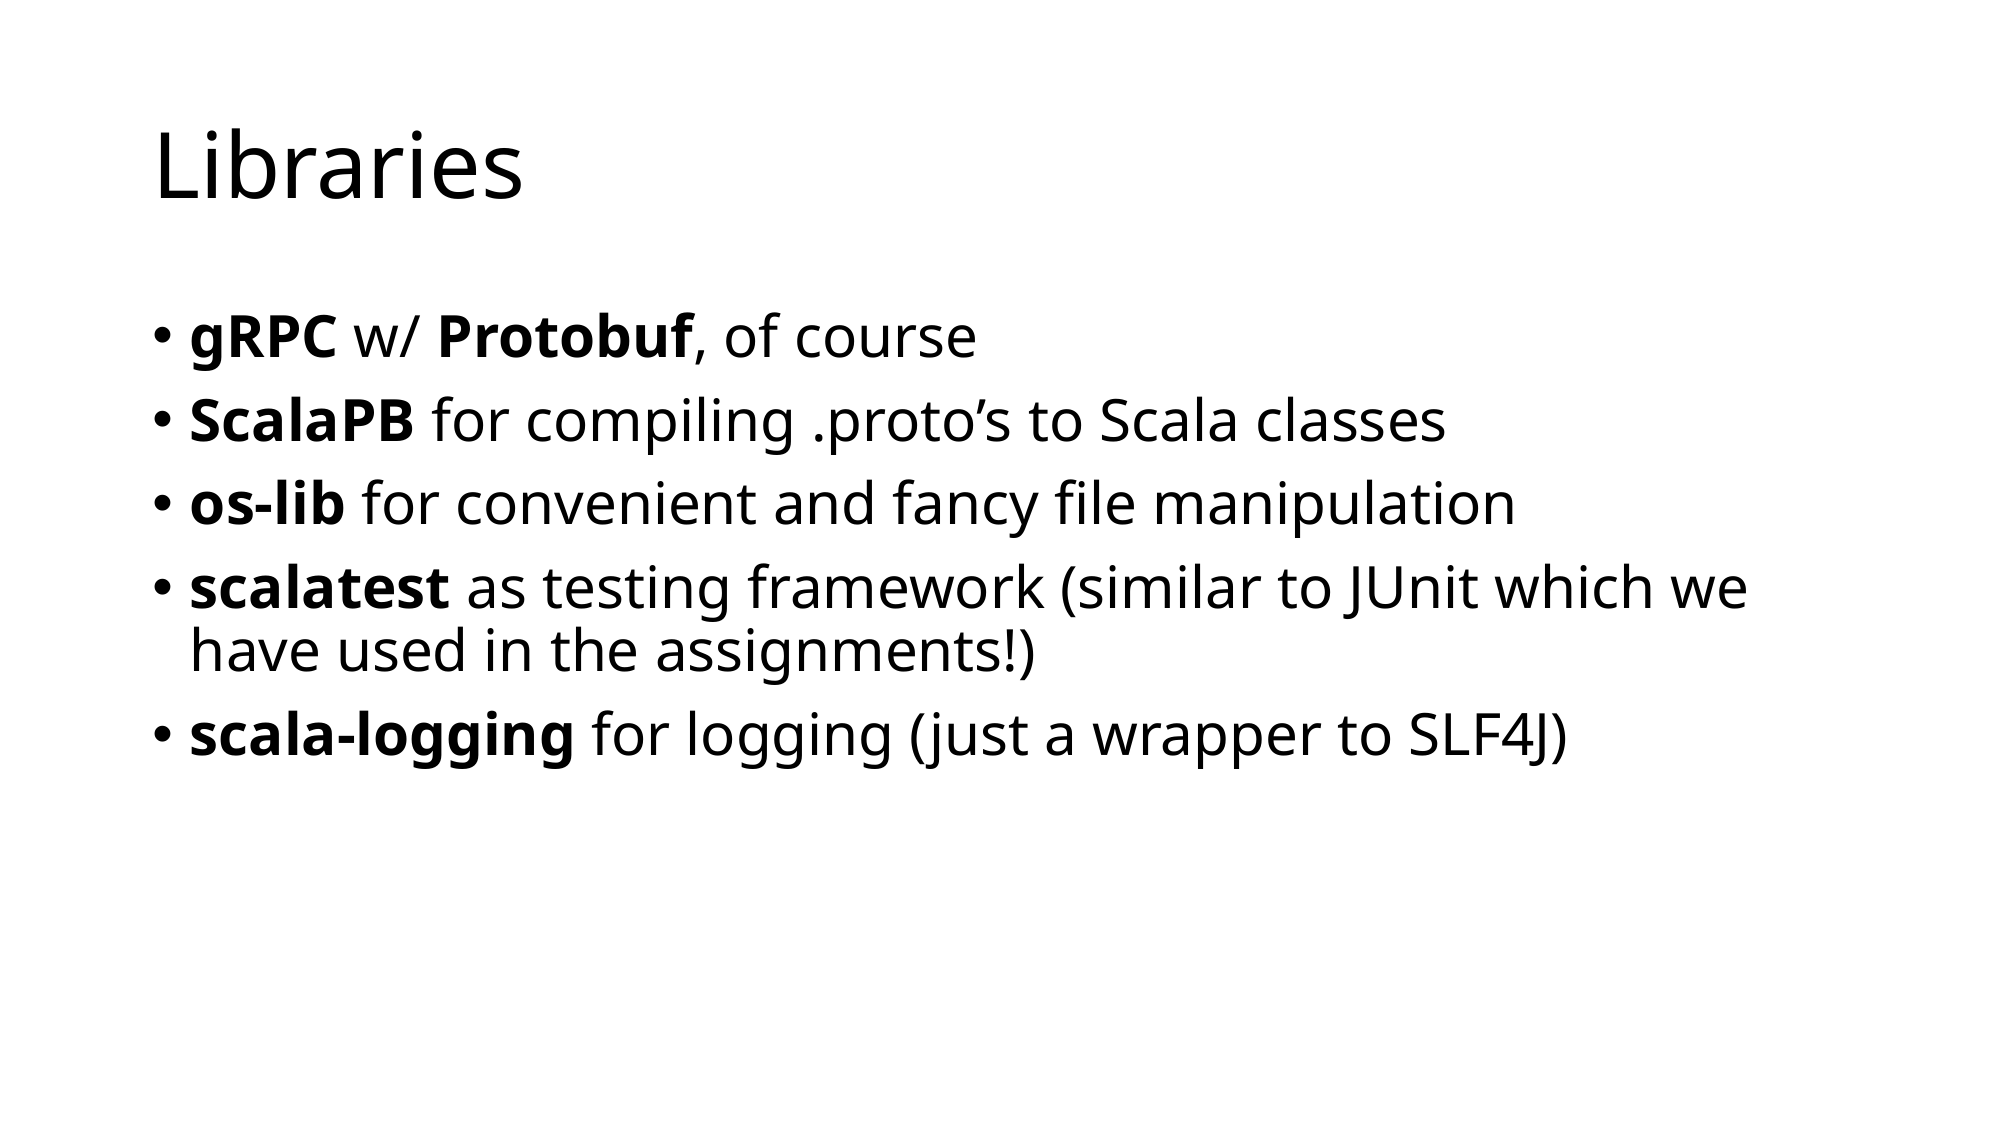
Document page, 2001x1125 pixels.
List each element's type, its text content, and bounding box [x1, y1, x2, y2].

list gRPC w/ Protobuf, of course ScalaPB for compiling .proto’s to Scala classes os-lib for convenient and fancy file manipulation scalatest as testing framework (similar to JUnit which we have used in the assignments!) scala-logging for logging (just a wrapper to SLF4J) [137, 299, 1863, 1014]
title Libraries [137, 59, 1863, 278]
